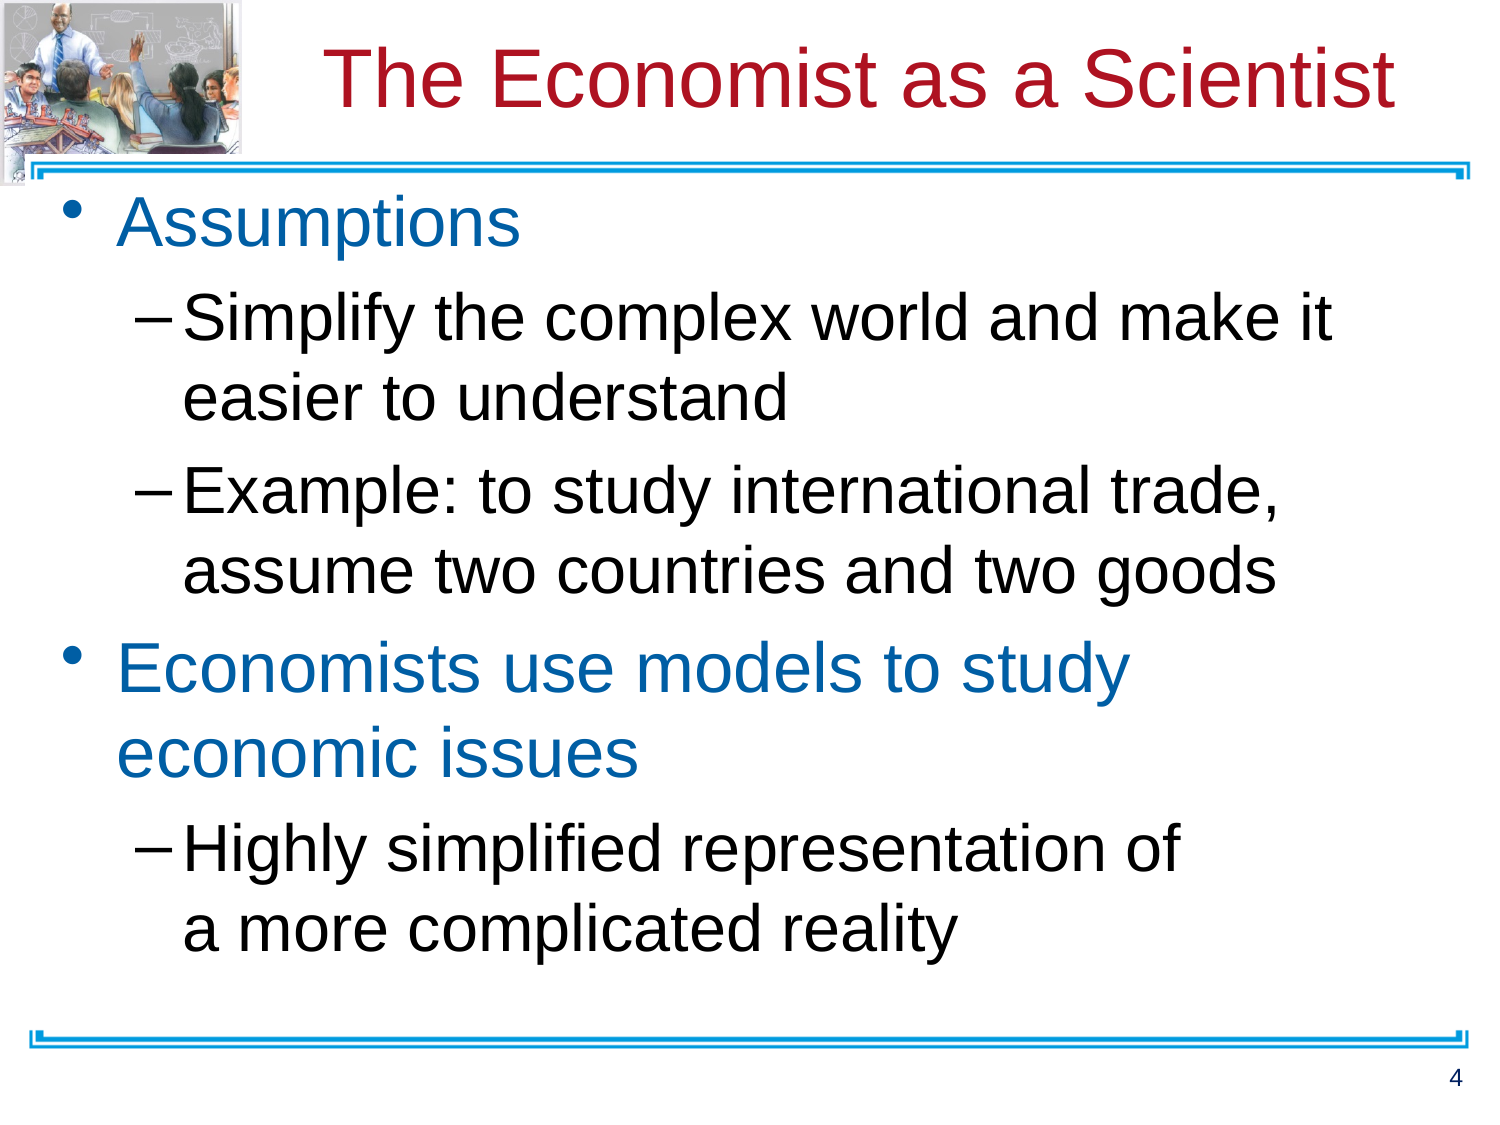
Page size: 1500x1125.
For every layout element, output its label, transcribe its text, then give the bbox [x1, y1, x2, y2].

picture [0, 0, 1475, 186]
picture [25, 1024, 45, 1057]
picture [1455, 1024, 1475, 1053]
title The Economist as a Scientist [219, 16, 1500, 158]
list Assumptions Simplify the complex world and make it easier to understand Example: to study international trade, assume two countries and two goods Economists use models to study economic issues Highly simplified representation of a more complicated reality [45, 168, 1455, 1058]
slide_number 4 [1412, 1052, 1500, 1117]
